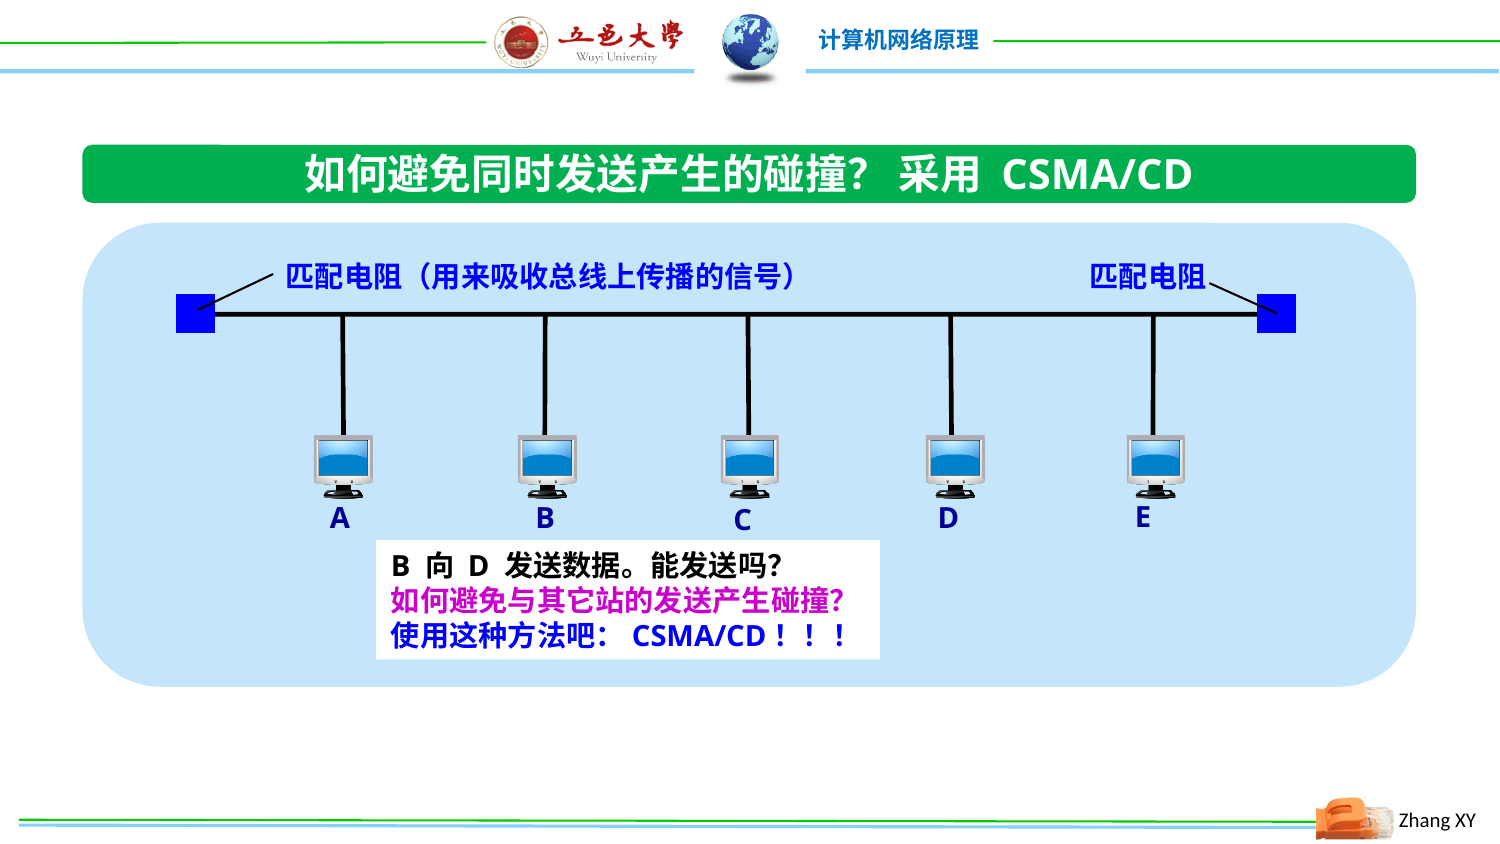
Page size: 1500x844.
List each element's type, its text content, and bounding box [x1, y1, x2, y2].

picture [1121, 432, 1190, 500]
text_box [1209, 144, 1417, 203]
text_box [1257, 295, 1296, 333]
text_box E [1090, 491, 1167, 541]
picture [309, 432, 377, 500]
text_box 如何避免同时发送产生的碰撞？ 采用 CSMA/CD [289, 141, 1209, 206]
text_box [176, 295, 215, 333]
text_box B [520, 508, 571, 542]
picture [513, 432, 581, 500]
text_box B 向 D 发送数据。能发送吗？ 如何避免与其它站的发送产生碰撞？ 使用这种方法吧：CSMA/CD！！！ [376, 539, 880, 660]
picture [921, 432, 989, 500]
text_box A [284, 491, 365, 542]
text_box [82, 144, 289, 203]
text_box C [688, 493, 768, 544]
picture [494, 15, 697, 69]
text_box [80, 220, 1419, 689]
text_box 匹配电阻（用来吸收总线上传播的信号） [270, 250, 828, 301]
picture [720, 12, 780, 88]
text_box D [900, 491, 975, 542]
picture [1316, 796, 1394, 840]
text_box 匹配电阻 [1074, 250, 1222, 301]
picture [715, 432, 784, 500]
